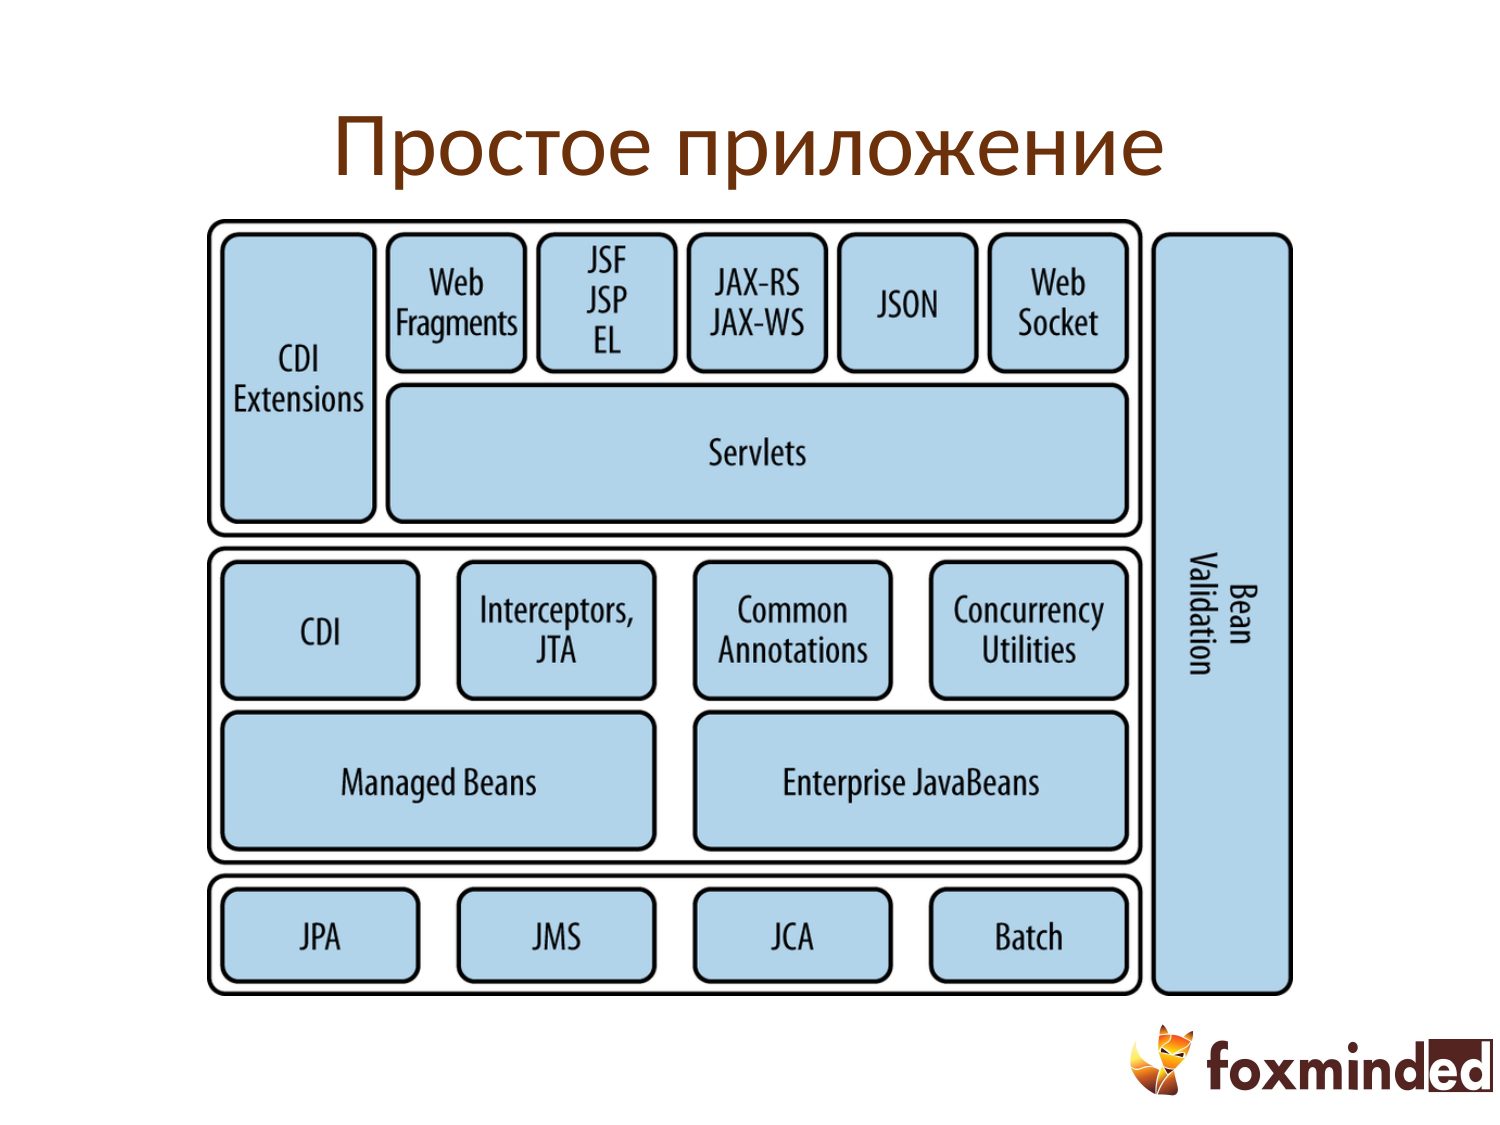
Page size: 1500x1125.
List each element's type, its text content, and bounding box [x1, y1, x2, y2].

title Простое приложение [75, 45, 1425, 233]
picture [207, 218, 1499, 1125]
